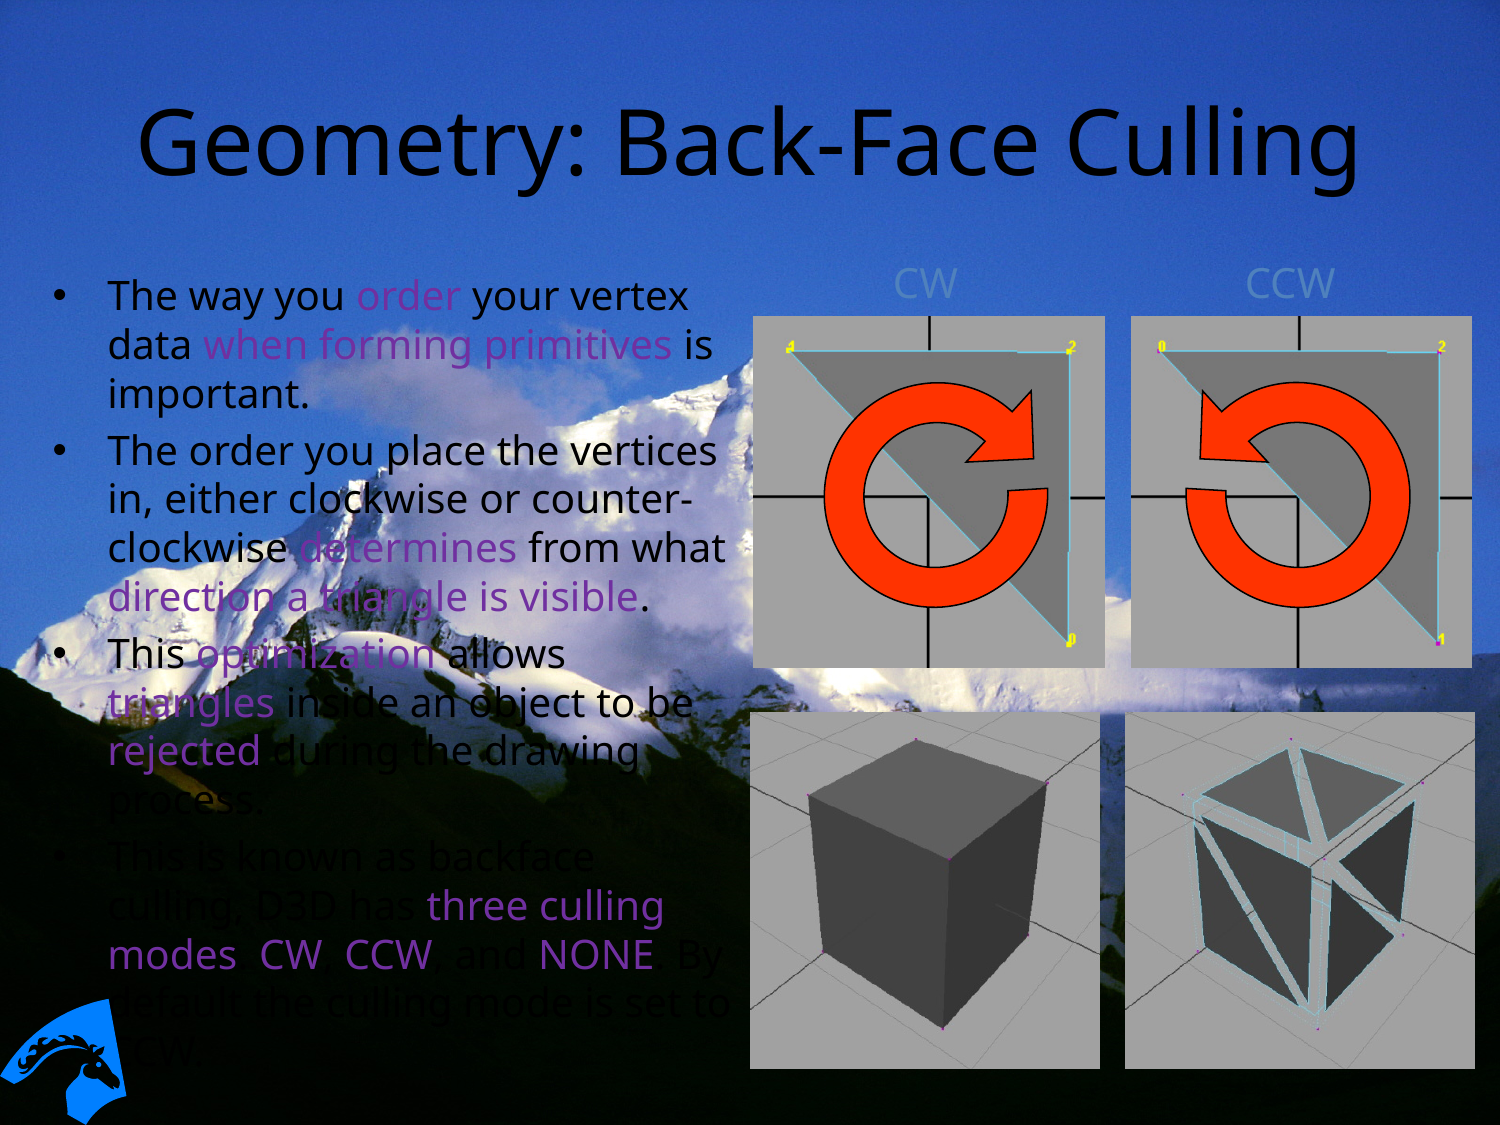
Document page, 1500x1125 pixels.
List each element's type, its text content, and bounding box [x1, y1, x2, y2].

list The way you order your vertex data when forming primitives is important. The order you place the vertices in, either clockwise or counter-clockwise determines from what direction a triangle is visible. This optimization allows triangles inside an object to be rejected during the drawing process. This is known as backface culling, D3D has three culling modes. CW, CCW, and NONE. By default the culling mode is set to CCW. [37, 262, 750, 1113]
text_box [753, 249, 1473, 668]
title Geometry: Back-Face Culling [75, 45, 1425, 233]
picture [0, 0, 1500, 1125]
